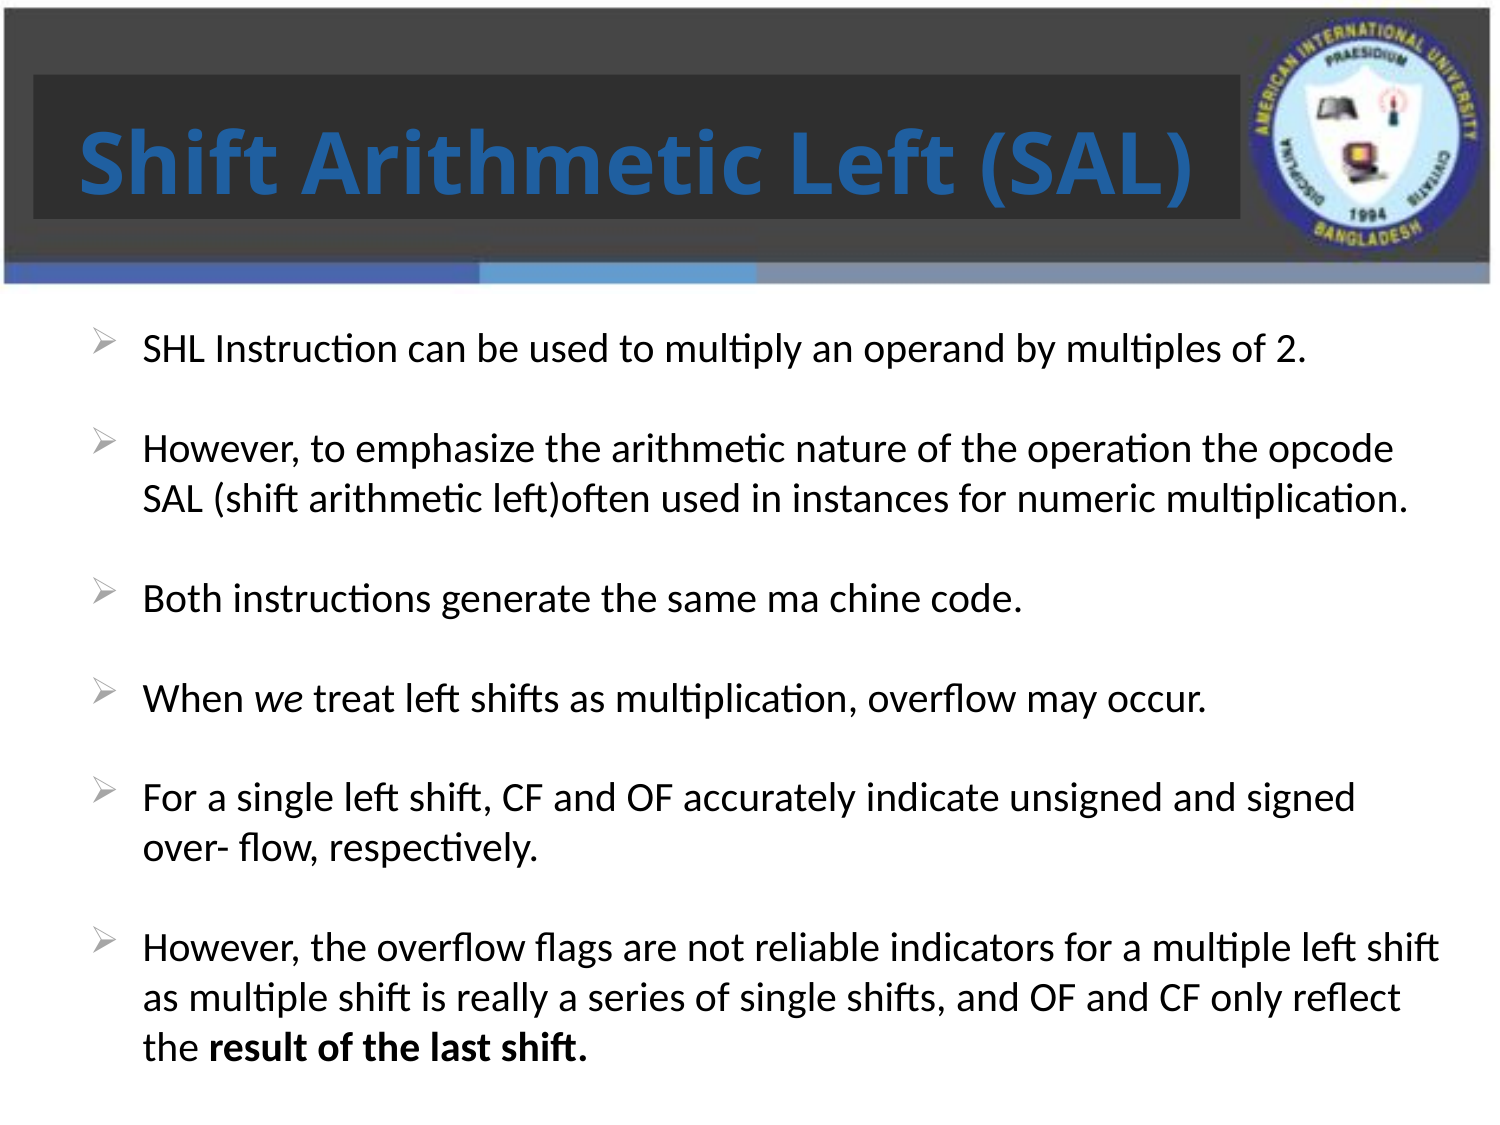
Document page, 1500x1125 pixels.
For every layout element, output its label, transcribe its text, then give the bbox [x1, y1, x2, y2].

picture [0, 0, 1500, 294]
list SHL Instruction can be used to multiply an operand by multiples of 2. However, to emphasize the arithmetic nature of the operation the opcode SAL (shift arithmetic left)often used in instances for numeric multiplication. Both instructions generate the same ma chine code. When we treat left shifts as multiplication, overflow may occur. For a single left shift, CF and OF accurately indicate unsigned and signed over- flow, respectively. However, the overflow flags are not reliable indicators for a multiple left shift as multiple shift is really a series of single shifts, and OF and CF only reflect the result of the last shift. [74, 313, 1462, 1099]
